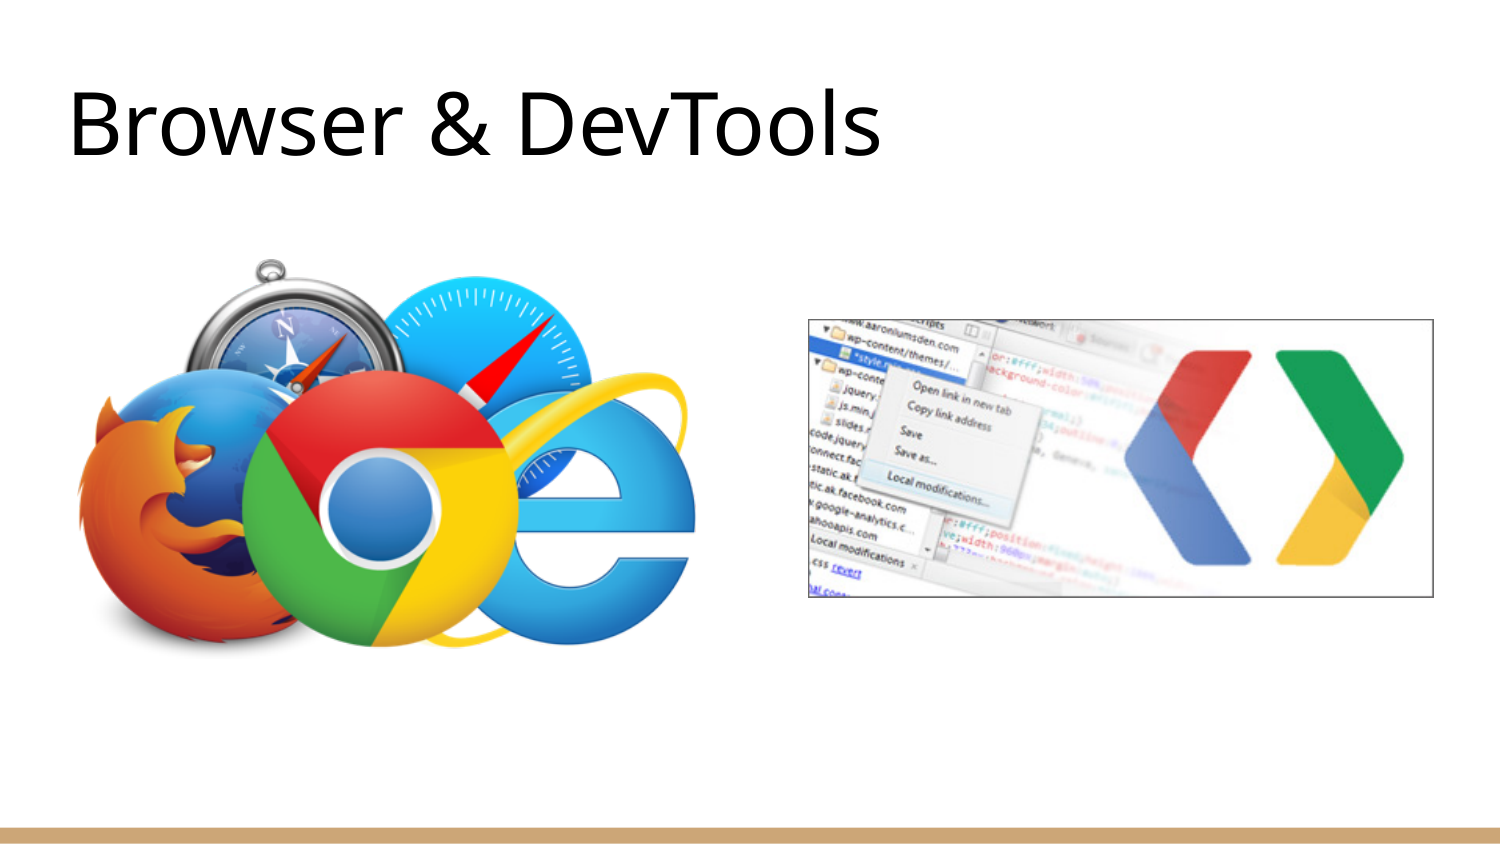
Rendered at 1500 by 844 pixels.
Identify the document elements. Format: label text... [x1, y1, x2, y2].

picture [77, 258, 697, 659]
title Browser & DevTools [51, 51, 1449, 189]
picture [808, 319, 1434, 599]
